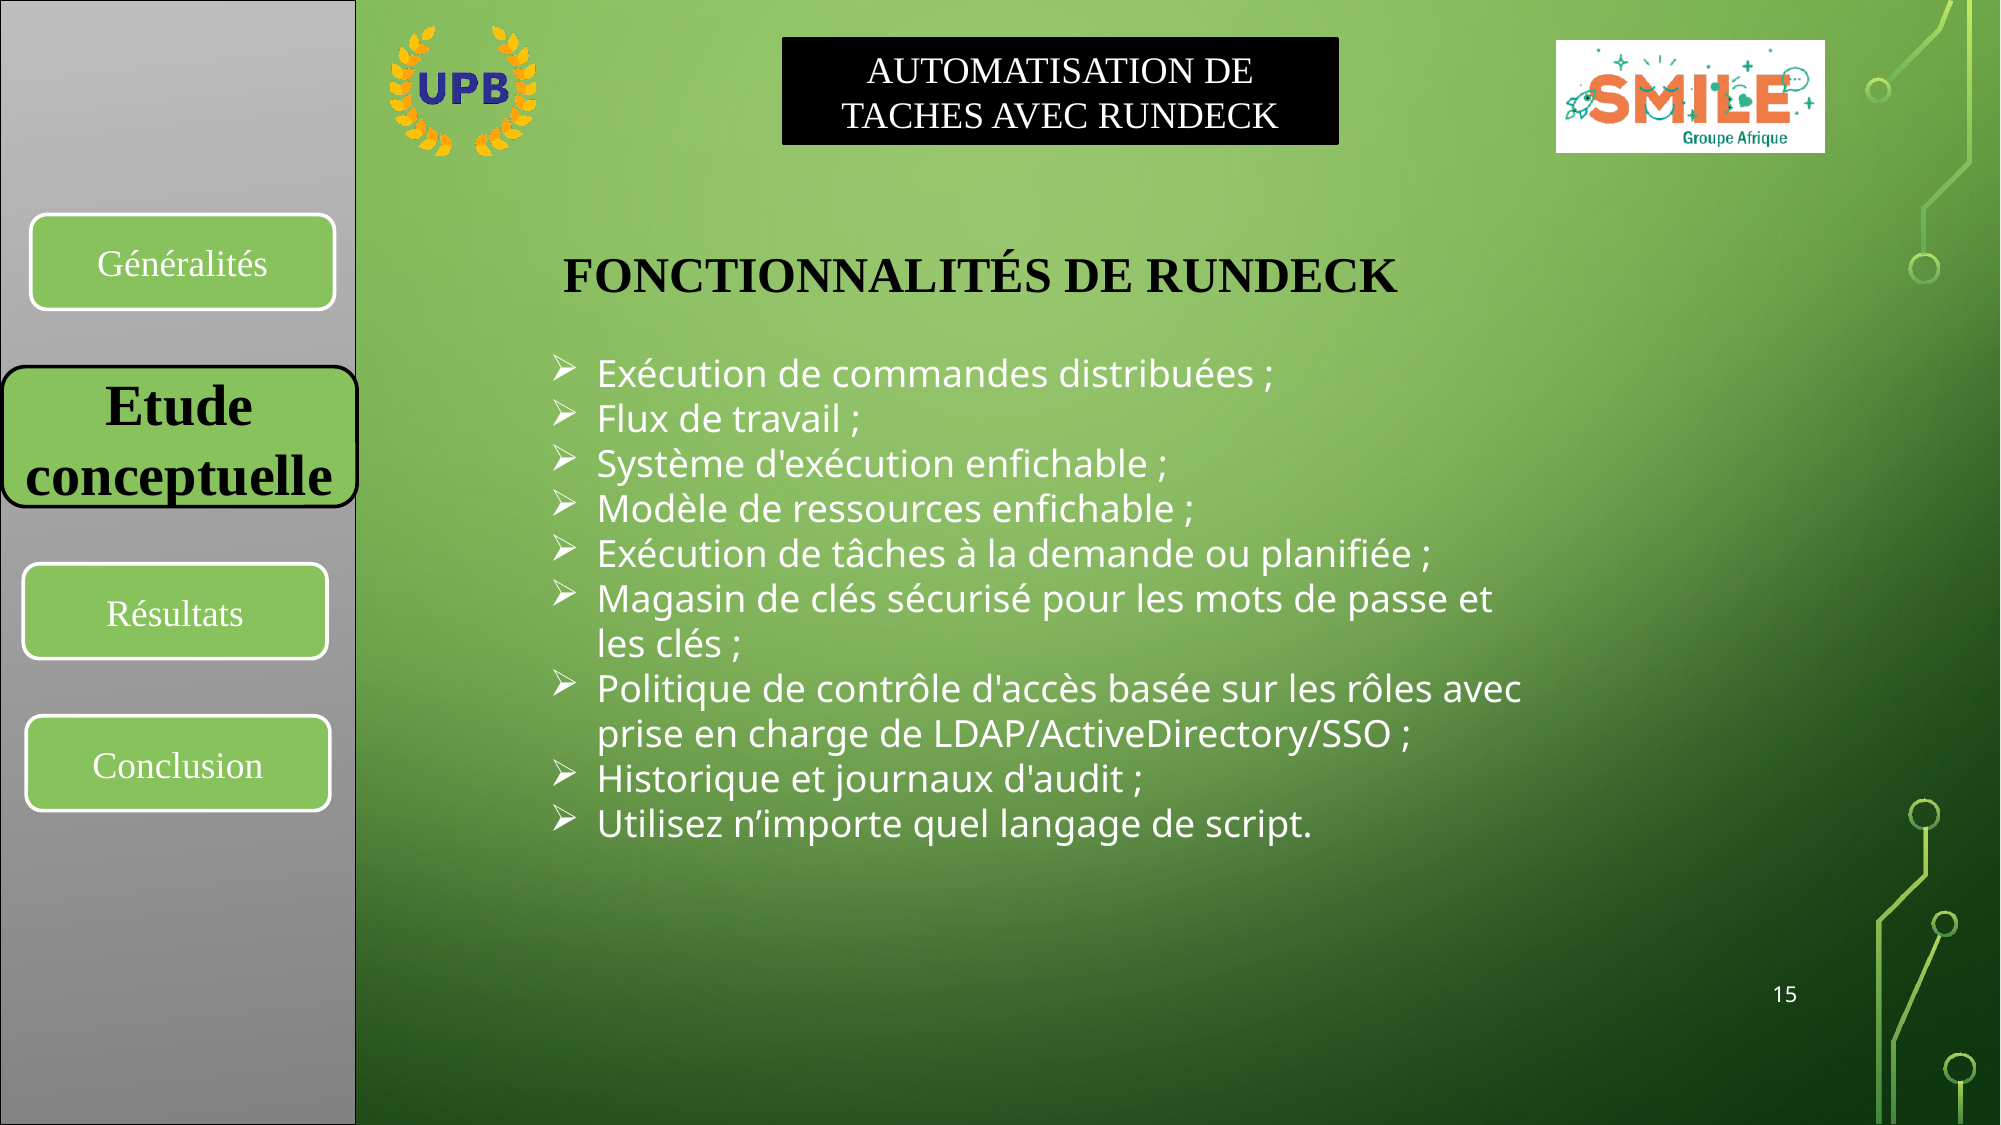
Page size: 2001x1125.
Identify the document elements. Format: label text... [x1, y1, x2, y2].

picture [1556, 40, 1825, 153]
slide_number 15 [1685, 965, 1813, 1025]
text_box [0, 490, 356, 1125]
text_box Résultats [21, 561, 329, 661]
text_box AUTOMATISATION DE TACHES AVEC RUNDECK [782, 37, 1339, 145]
text_box Etude conceptuelle [0, 364, 359, 509]
picture [390, 15, 536, 161]
text_box [0, 0, 356, 383]
text_box Conclusion [24, 713, 332, 813]
text_box Exécution de commandes distribuées ; Flux de travail ; Système d'exécution enfichable ; Modèle de ressources enfichable ; Exécution de tâches à la demande ou planifiée ; Magasin de clés sécurisé pour les mots de passe et les clés ; Politique de contrôle d'accès basée sur les rôles avec prise en charge de LDAP/ActiveDirectory/SSO ; Historique et journaux d'audit ; Utilisez n’importe quel langage de script. [535, 342, 1540, 852]
text_box FONCTIONNALITÉS DE RUNDECK [549, 235, 1615, 310]
text_box Généralités [28, 212, 337, 312]
